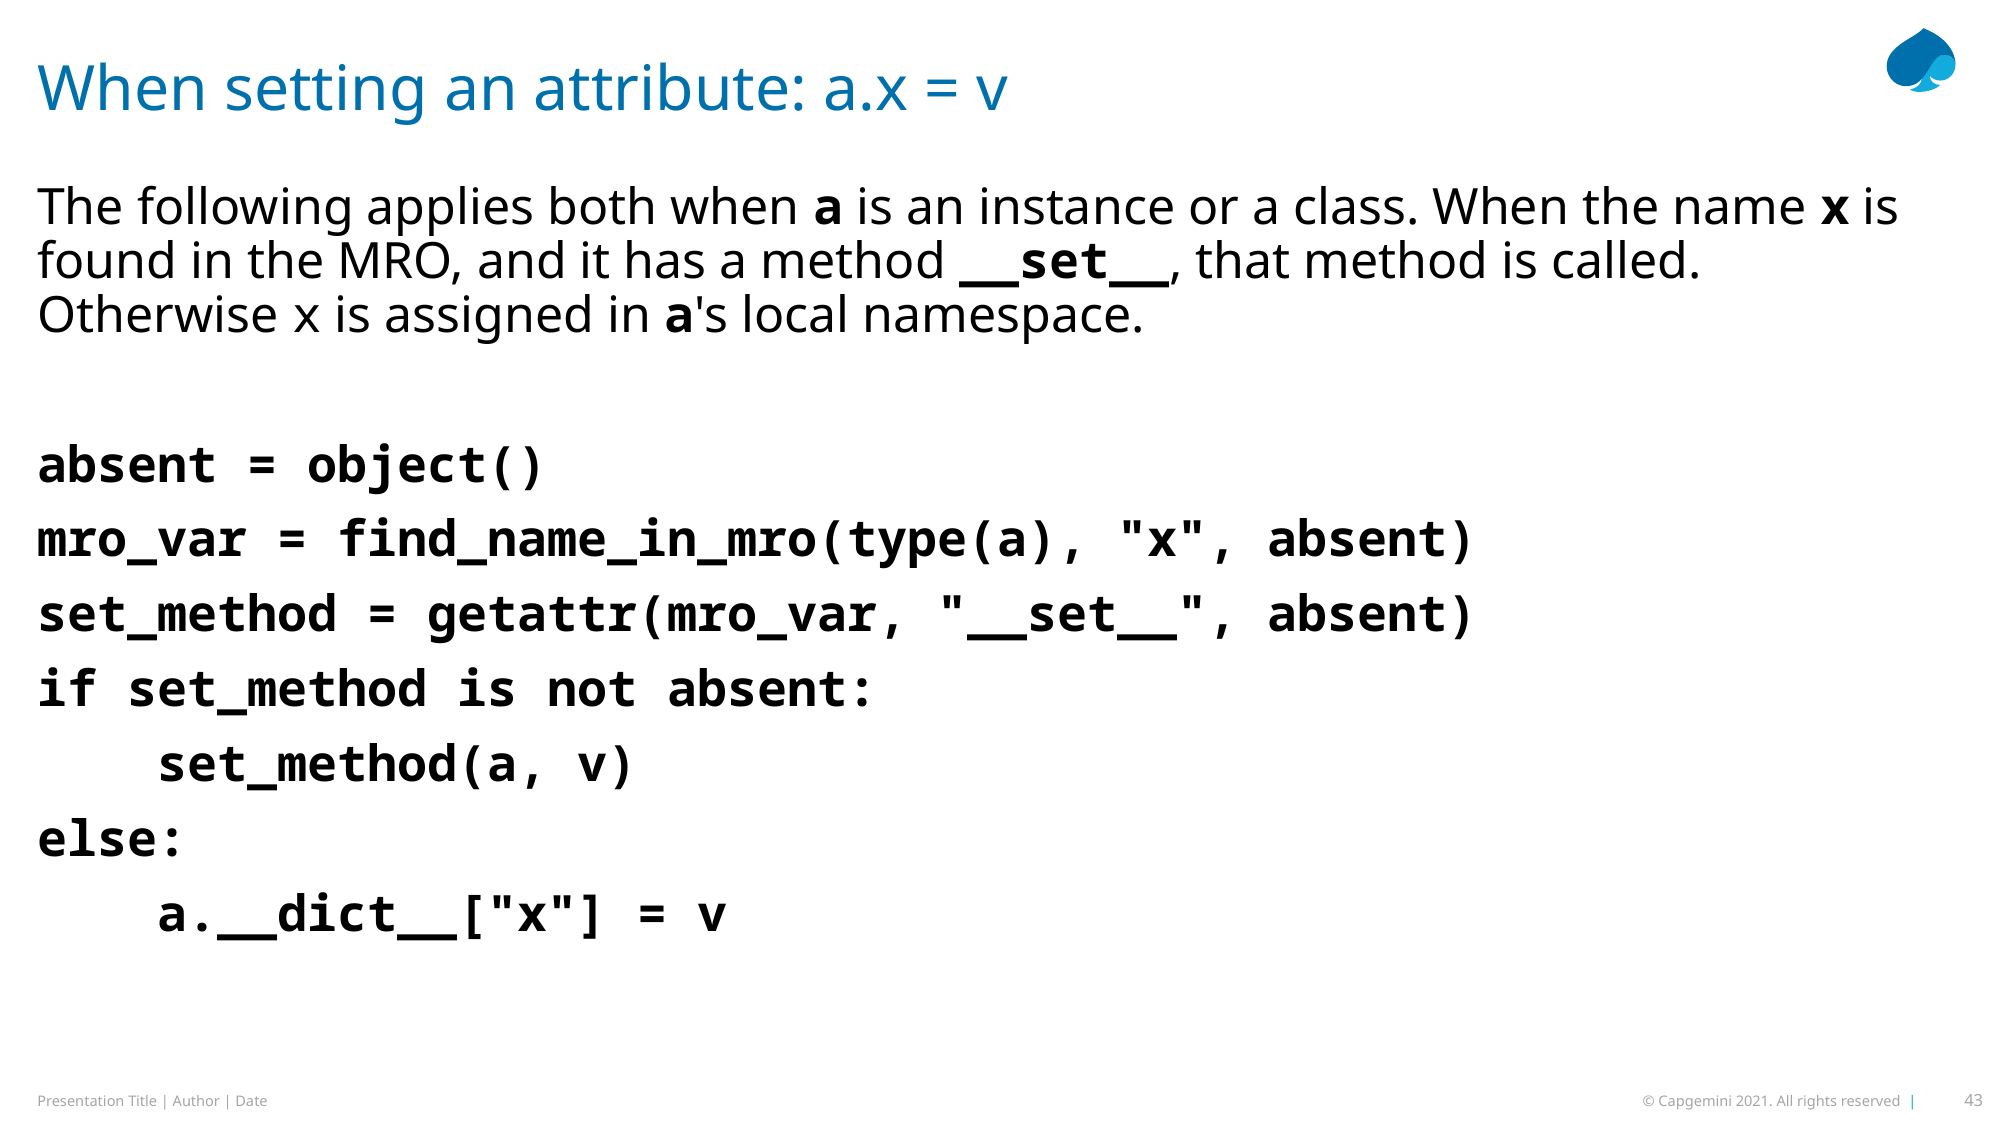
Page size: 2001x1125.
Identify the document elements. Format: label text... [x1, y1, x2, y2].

title When setting an attribute: a.x = v [37, 0, 1863, 182]
list The following applies both when a is an instance or a class. When the name x is found in the MRO, and it has a method __set__, that method is called. Otherwise x is assigned in a's local namespace. absent = object() mro_var = find_name_in_mro(type(a), "x", absent) set_method = getattr(mro_var, "__set__", absent) if set_method is not absent: set_method(a, v) else: a.__dict__["x"] = v [37, 181, 1957, 1031]
